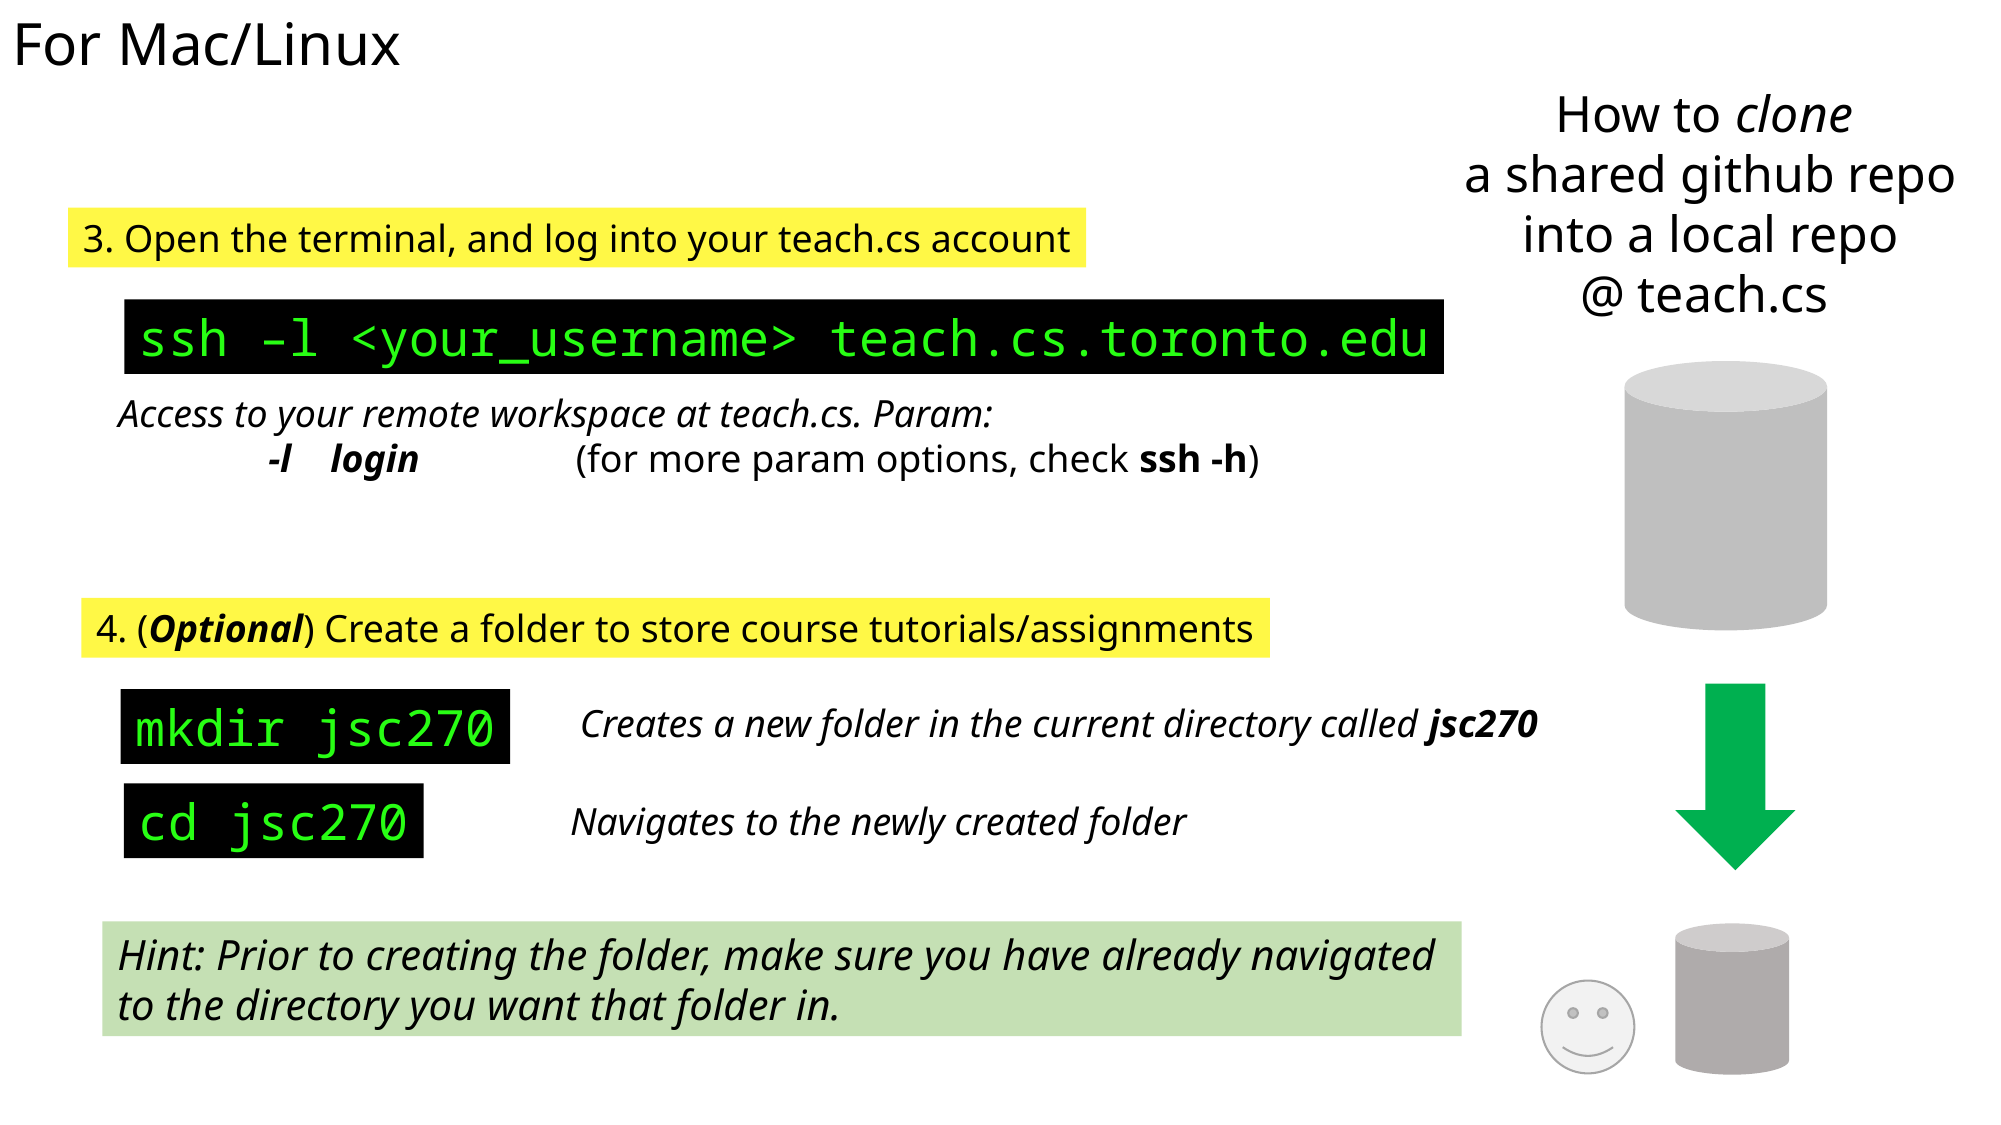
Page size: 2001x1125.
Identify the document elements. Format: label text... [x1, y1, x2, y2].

text_box [1672, 682, 1798, 872]
text_box [1540, 979, 1636, 1075]
text_box 4. (Optional) Create a folder to store course tutorials/assignments [81, 597, 1270, 658]
text_box [1674, 922, 1791, 1076]
text_box Navigates to the newly created folder [555, 791, 1212, 851]
text_box mkdir jsc270 [120, 689, 511, 764]
text_box How to clone a shared github repo into a local repo @ teach.cs [1449, 75, 1972, 330]
text_box Hint: Prior to creating the folder, make sure you have already navigated to the directory you want that folder in. [102, 921, 1462, 1037]
text_box For Mac/Linux [0, 0, 416, 85]
text_box [1623, 359, 1829, 632]
text_box 3. Open the terminal, and log into your teach.cs account [68, 207, 1087, 268]
text_box Access to your remote workspace at teach.cs. Param: -l login (for more param options, check ssh -h) [103, 382, 1275, 488]
text_box Creates a new folder in the current directory called jsc270 [565, 692, 1554, 753]
text_box ssh –l <your_username> teach.cs.toronto.edu [124, 299, 1444, 374]
text_box cd jsc270 [123, 783, 424, 859]
